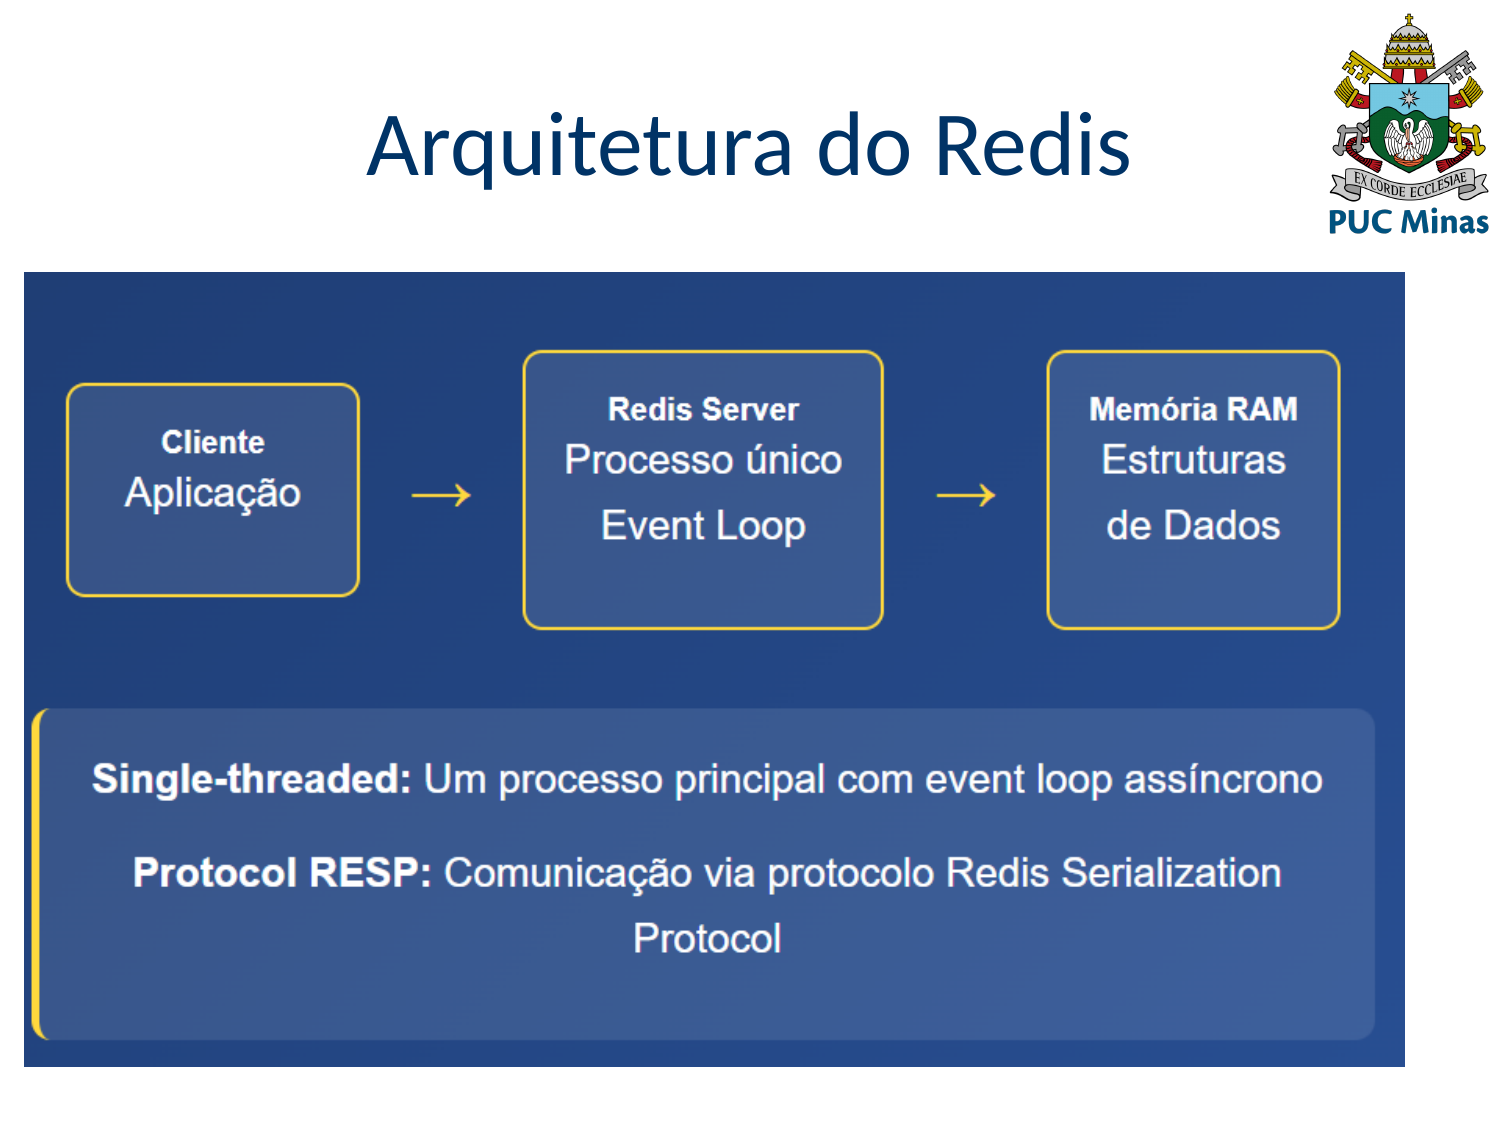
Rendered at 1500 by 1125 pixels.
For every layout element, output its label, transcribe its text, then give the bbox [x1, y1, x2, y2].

picture [1318, 0, 1500, 248]
title Arquitetura do Redis [75, 45, 1313, 233]
picture [24, 272, 1405, 1067]
